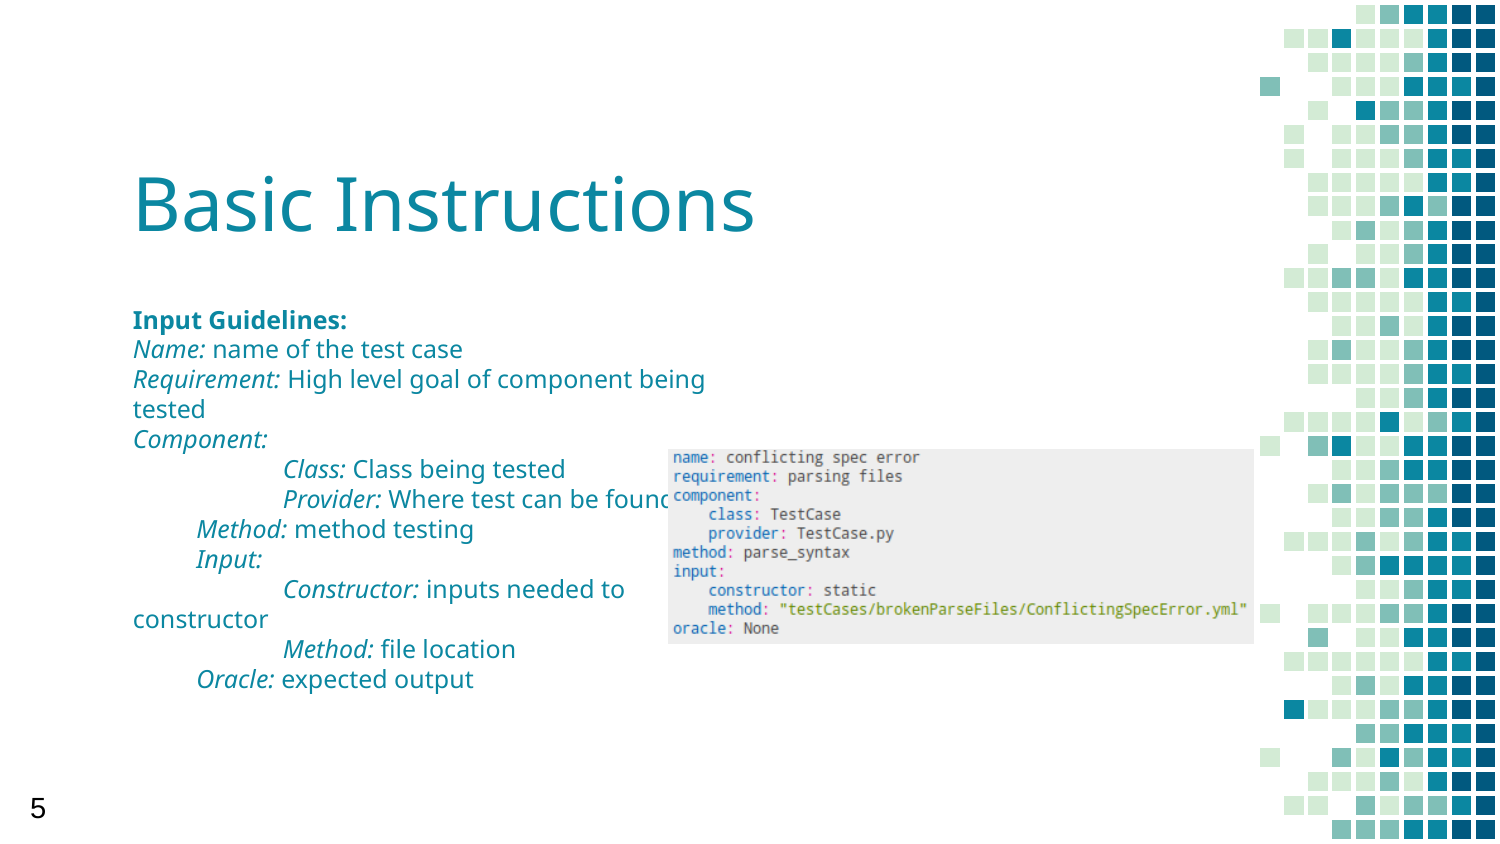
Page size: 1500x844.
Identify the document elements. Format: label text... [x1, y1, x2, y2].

slide_number ‹#› [15, 774, 105, 839]
picture [668, 449, 1254, 644]
list Input Guidelines: Name: name of the test case Requirement: High level goal of component being tested Component: Class: Class being tested Provider: Where test can be found Method: method testing Input: Constructor: inputs needed to constructor Method: file location Oracle: expected output [117, 289, 761, 767]
title Basic Instructions [117, 121, 1227, 262]
